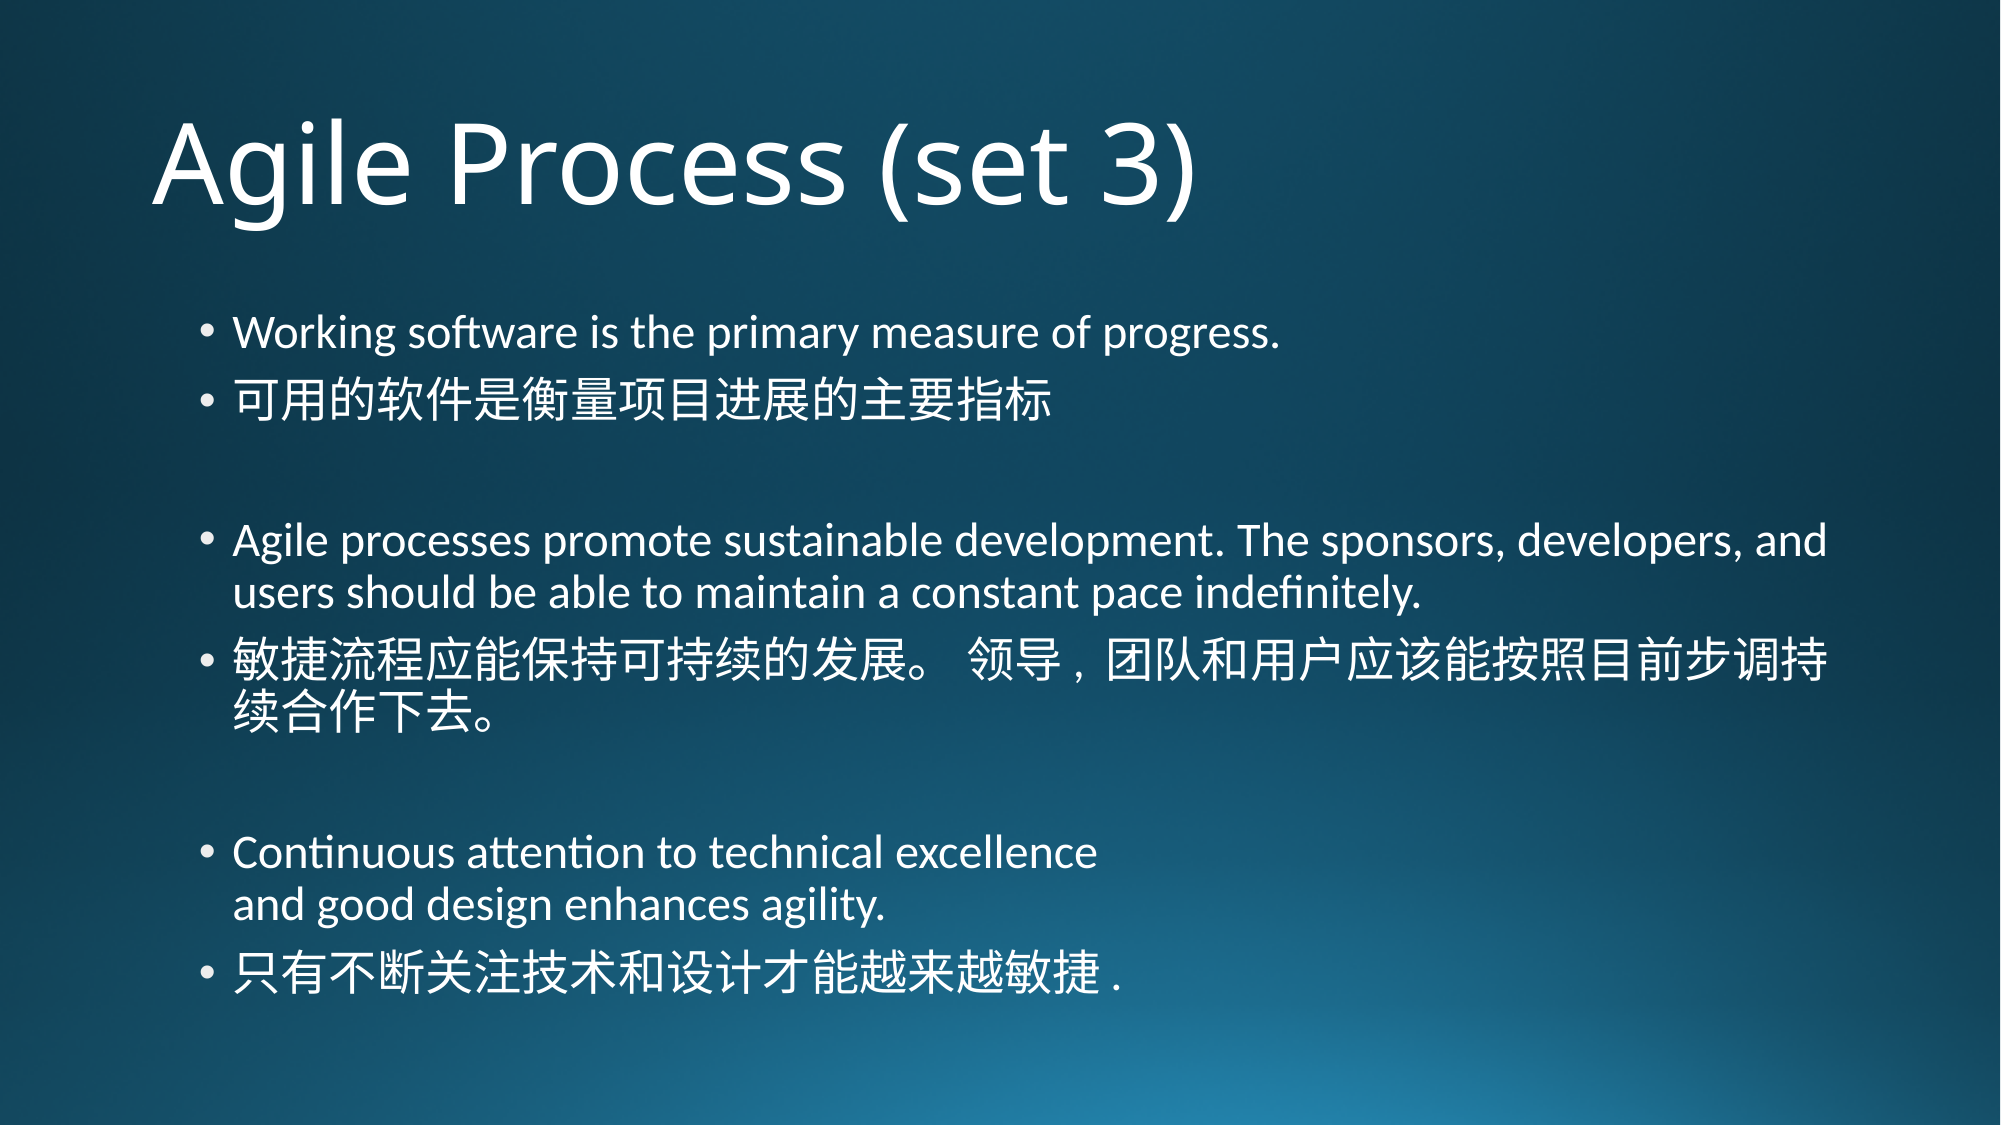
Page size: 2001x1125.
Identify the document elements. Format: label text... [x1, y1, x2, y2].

picture [0, 0, 2001, 1125]
title Agile Process (set 3) [137, 59, 1863, 278]
list Working software is the primary measure of progress. 可用的软件是衡量项目进展的主要指标 Agile processes promote sustainable development. The sponsors, developers, and users should be able to maintain a constant pace indefinitely. 敏捷流程应能保持可持续的发展。 领导, 团队和用户应该能按照目前步调持续合作下去。 Continuous attention to technical excellence and good design enhances agility. 只有不断关注技术和设计才能越来越敏捷. [183, 299, 1863, 1014]
